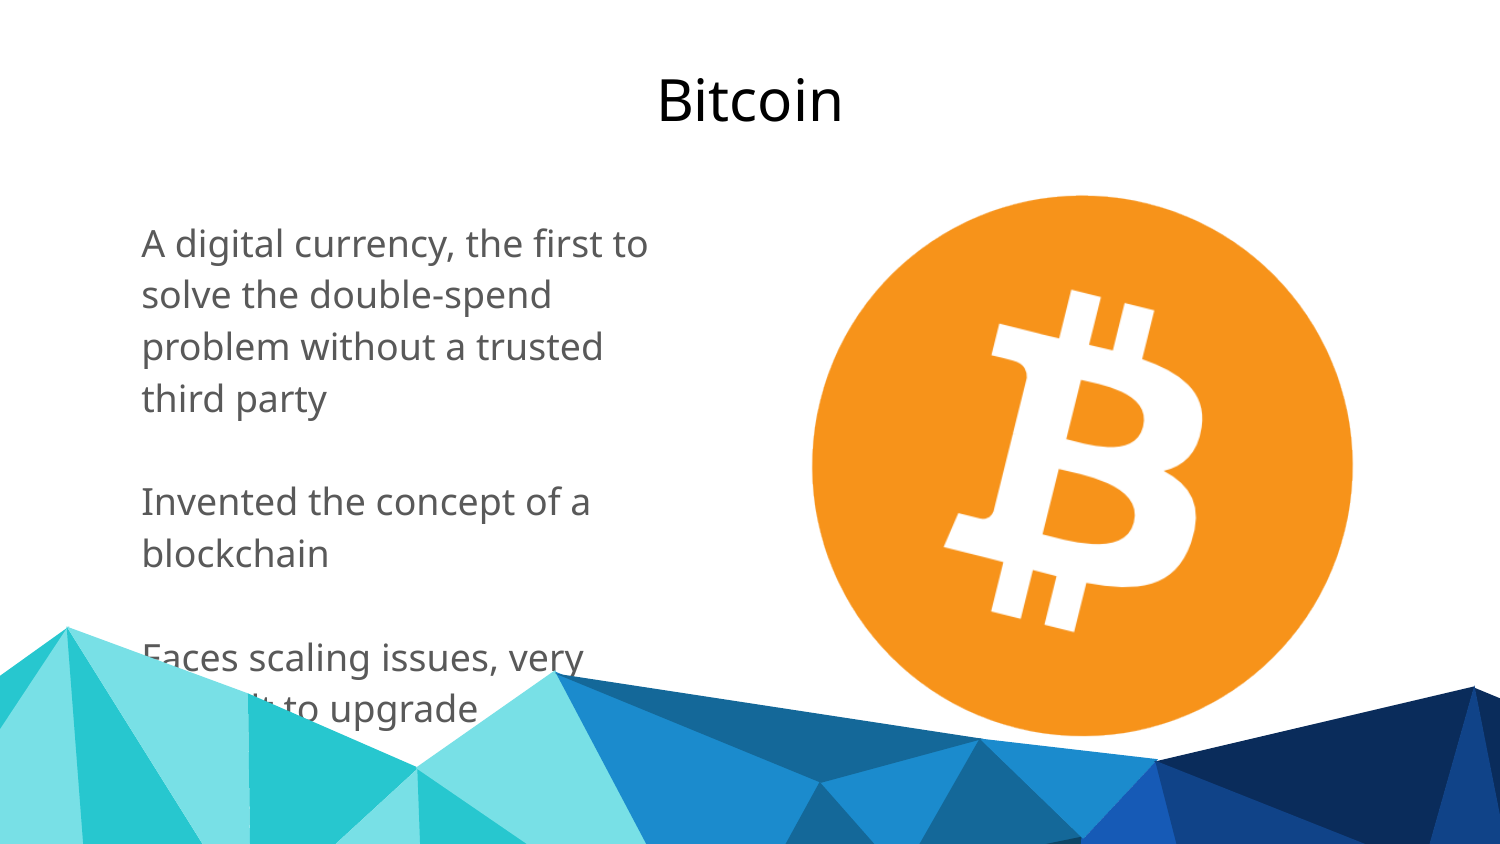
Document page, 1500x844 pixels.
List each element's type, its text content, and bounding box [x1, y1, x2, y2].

title Bitcoin [51, 47, 1449, 142]
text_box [0, 625, 1500, 844]
list A digital currency, the first to solve the double-spend problem without a trusted third party Invented the concept of a blockchain Faces scaling issues, very difficult to upgrade [126, 198, 711, 624]
picture [805, 189, 1358, 742]
